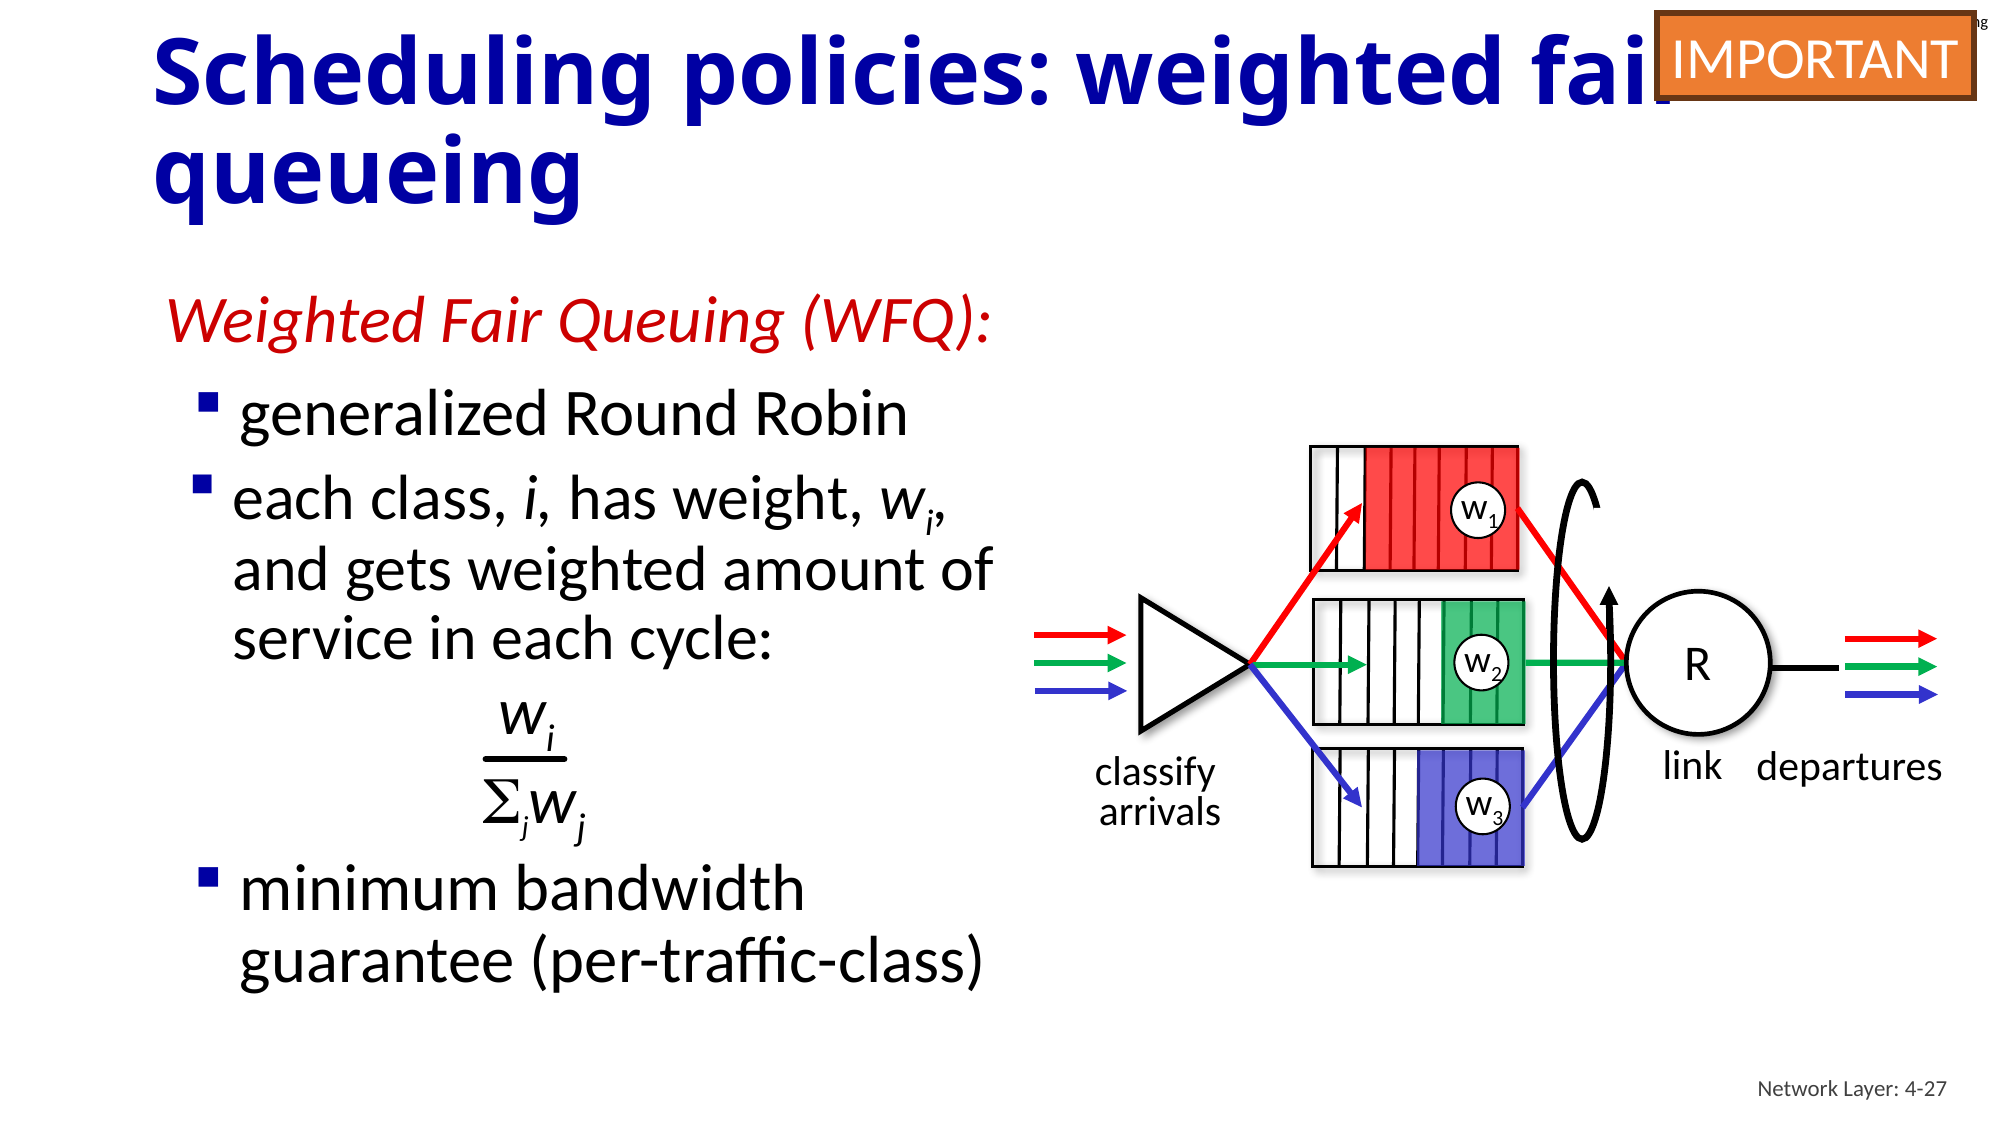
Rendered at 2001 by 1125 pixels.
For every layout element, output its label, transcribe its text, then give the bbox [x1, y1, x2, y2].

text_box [1249, 503, 1362, 664]
text_box [1139, 595, 1249, 733]
list Weighted Fair Queuing (WFQ): generalized Round Robin [129, 277, 1041, 461]
text_box IMPORTANT [1656, 12, 1975, 99]
text_box minimum bandwidth guarantee (per-traffic-class) [129, 845, 1041, 1018]
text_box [1310, 446, 1526, 867]
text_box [1033, 635, 1128, 691]
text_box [1249, 664, 1362, 808]
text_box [1844, 638, 1938, 695]
text_box each class, i, has weight, wi, and gets weighted amount of service in each cycle: [125, 449, 1038, 683]
title Scheduling policies: weighted fair queueing [137, 51, 1863, 198]
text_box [1626, 591, 1771, 797]
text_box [1444, 474, 1626, 840]
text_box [464, 660, 605, 846]
text_box departures [1771, 740, 1958, 796]
slide_number Network Layer: 4-27 [1512, 1056, 1963, 1117]
text_box classify arrivals [1079, 746, 1241, 842]
